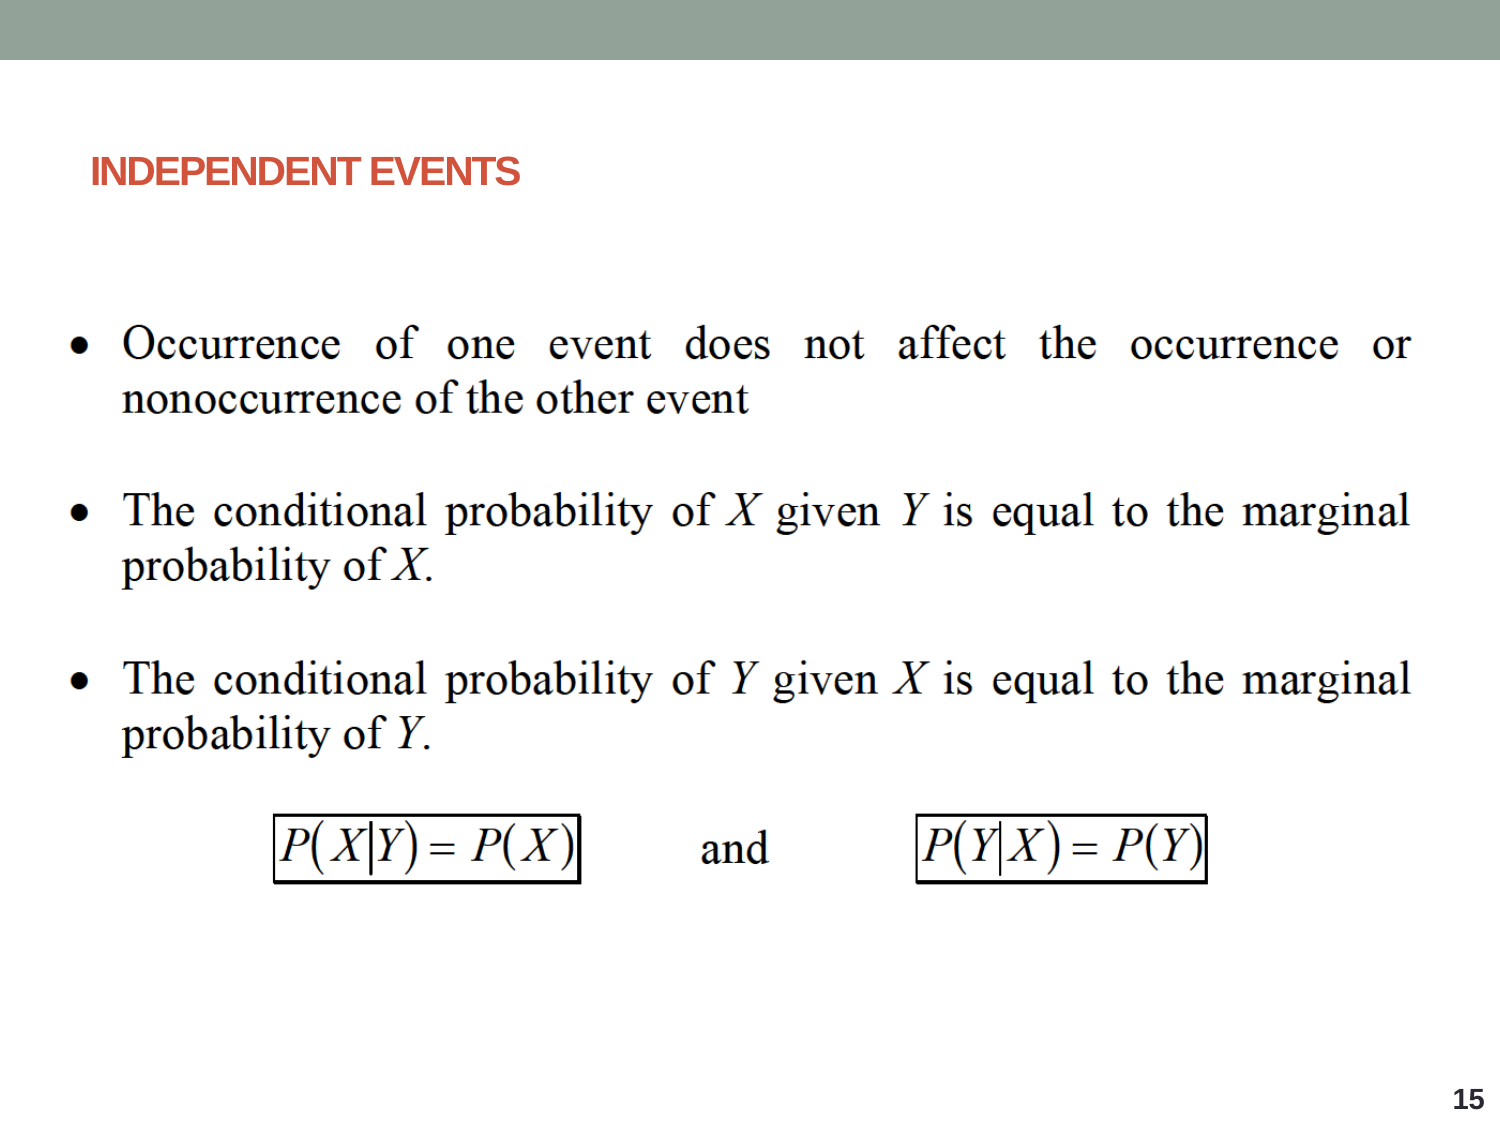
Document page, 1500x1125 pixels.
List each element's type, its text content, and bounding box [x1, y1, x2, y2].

title INDEPENDENT EVENTS [75, 87, 1425, 250]
picture [62, 312, 1451, 908]
slide_number 15 [1325, 1071, 1500, 1125]
